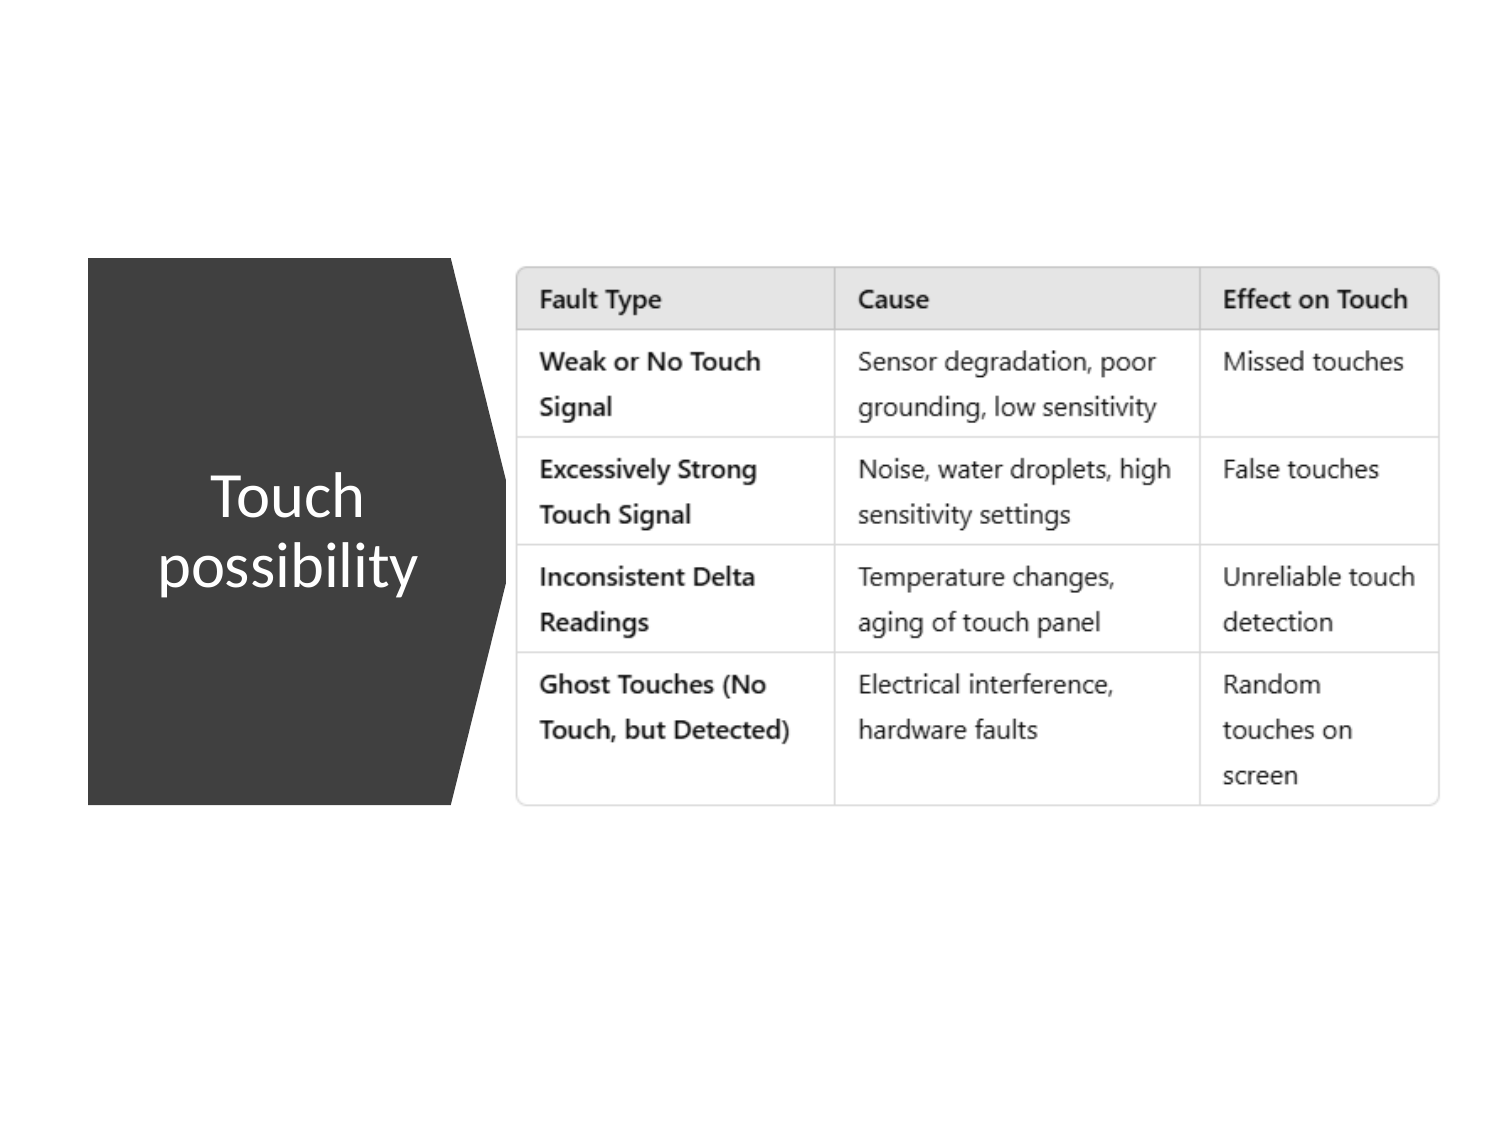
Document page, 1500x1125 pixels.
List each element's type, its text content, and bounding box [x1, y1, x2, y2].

picture [506, 233, 1457, 830]
title Touch possibility [126, 322, 450, 741]
text_box [86, 256, 501, 808]
